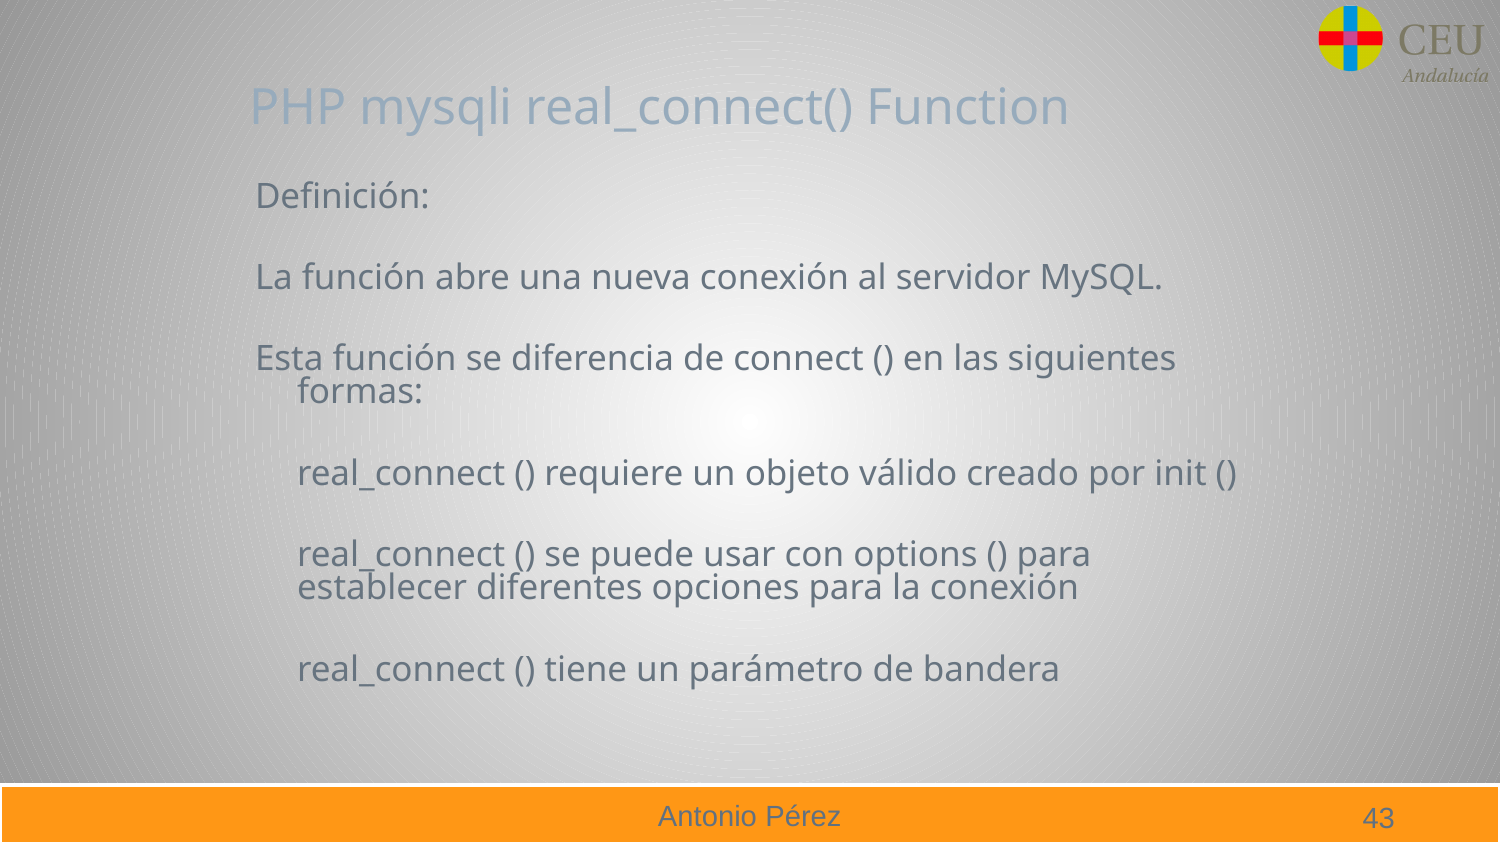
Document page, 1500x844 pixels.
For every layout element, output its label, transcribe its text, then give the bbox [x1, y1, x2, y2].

title PHP mysqli real_connect() Function [222, 33, 1098, 175]
slide_number 43 [1347, 792, 1438, 844]
list Definición: La función abre una nueva conexión al servidor MySQL. Esta función se diferencia de connect () en las siguientes formas: real_connect () requiere un objeto válido creado por init () real_connect () se puede usar con options () para establecer diferentes opciones para la conexión real_connect () tiene un parámetro de bandera [243, 175, 1257, 733]
picture [1310, 0, 1500, 93]
